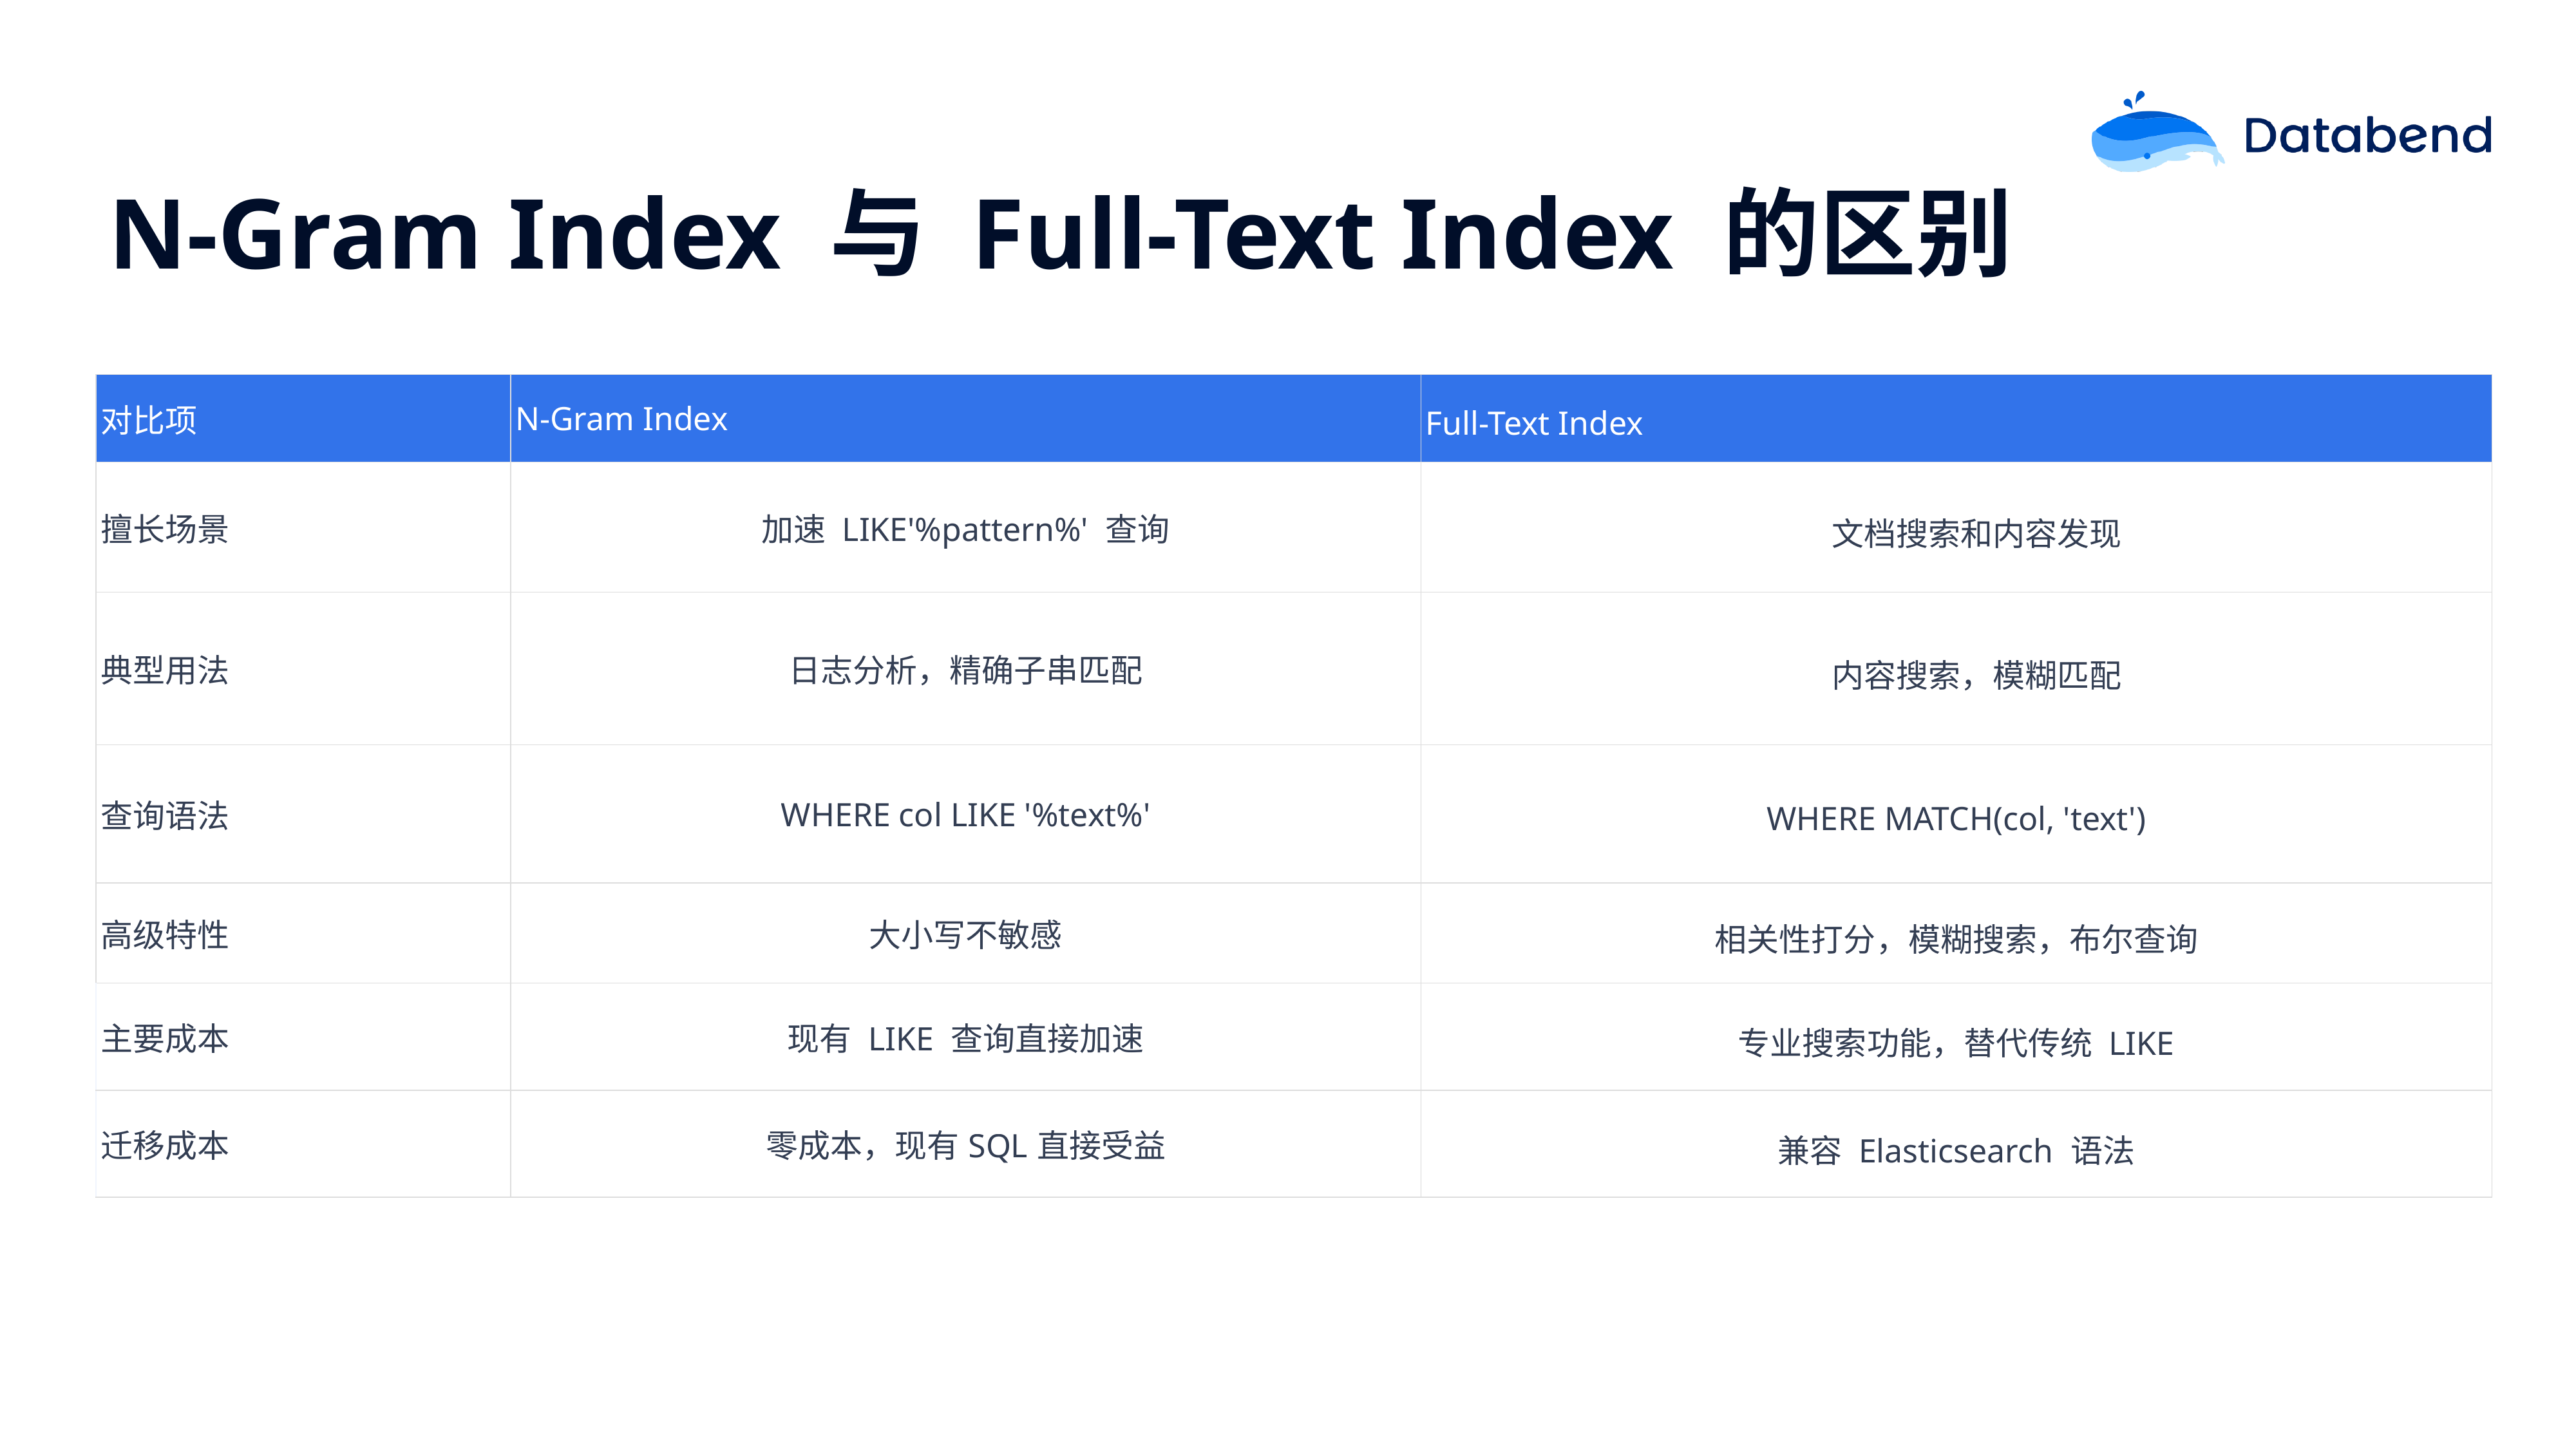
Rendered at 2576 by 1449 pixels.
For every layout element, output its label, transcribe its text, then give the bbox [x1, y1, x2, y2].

table_header Full-Text Index [1421, 375, 2492, 462]
table_cell 零成本，现有SQL直接受益 [511, 1091, 1421, 1197]
table_cell 典型用法 [97, 592, 510, 744]
table_cell 迁移成本 [97, 1091, 510, 1197]
text_box N-Gram Index 与 Full-Text Index 的区别 [108, 171, 2479, 288]
table_cell 文档搜索和内容发现 [1421, 462, 2492, 592]
table_cell WHERE MATCH(col, 'text') [1421, 745, 2492, 882]
table_cell 相关性打分，模糊搜索，布尔查询 [1421, 884, 2492, 983]
picture [2092, 91, 2491, 172]
table_cell 主要成本 [97, 983, 510, 1090]
table_cell 高级特性 [97, 884, 510, 983]
table_cell 日志分析，精确子串匹配 [511, 592, 1421, 744]
table_header 对比项 [97, 375, 510, 462]
table_header N-Gram Index [511, 375, 1421, 462]
table_cell 专业搜索功能，替代传统 LIKE [1421, 983, 2492, 1090]
table_cell 现有 LIKE 查询直接加速 [511, 983, 1421, 1090]
table_cell 内容搜索，模糊匹配 [1421, 592, 2492, 744]
table_cell 加速 LIKE'%pattern%' 查询 [511, 462, 1421, 592]
table_cell WHERE col LIKE '%text%' [511, 745, 1421, 882]
table_cell 大小写不敏感 [511, 884, 1421, 983]
table_cell 擅长场景 [97, 462, 510, 592]
table_cell 兼容 Elasticsearch 语法 [1421, 1091, 2492, 1197]
table_cell 查询语法 [97, 745, 510, 882]
